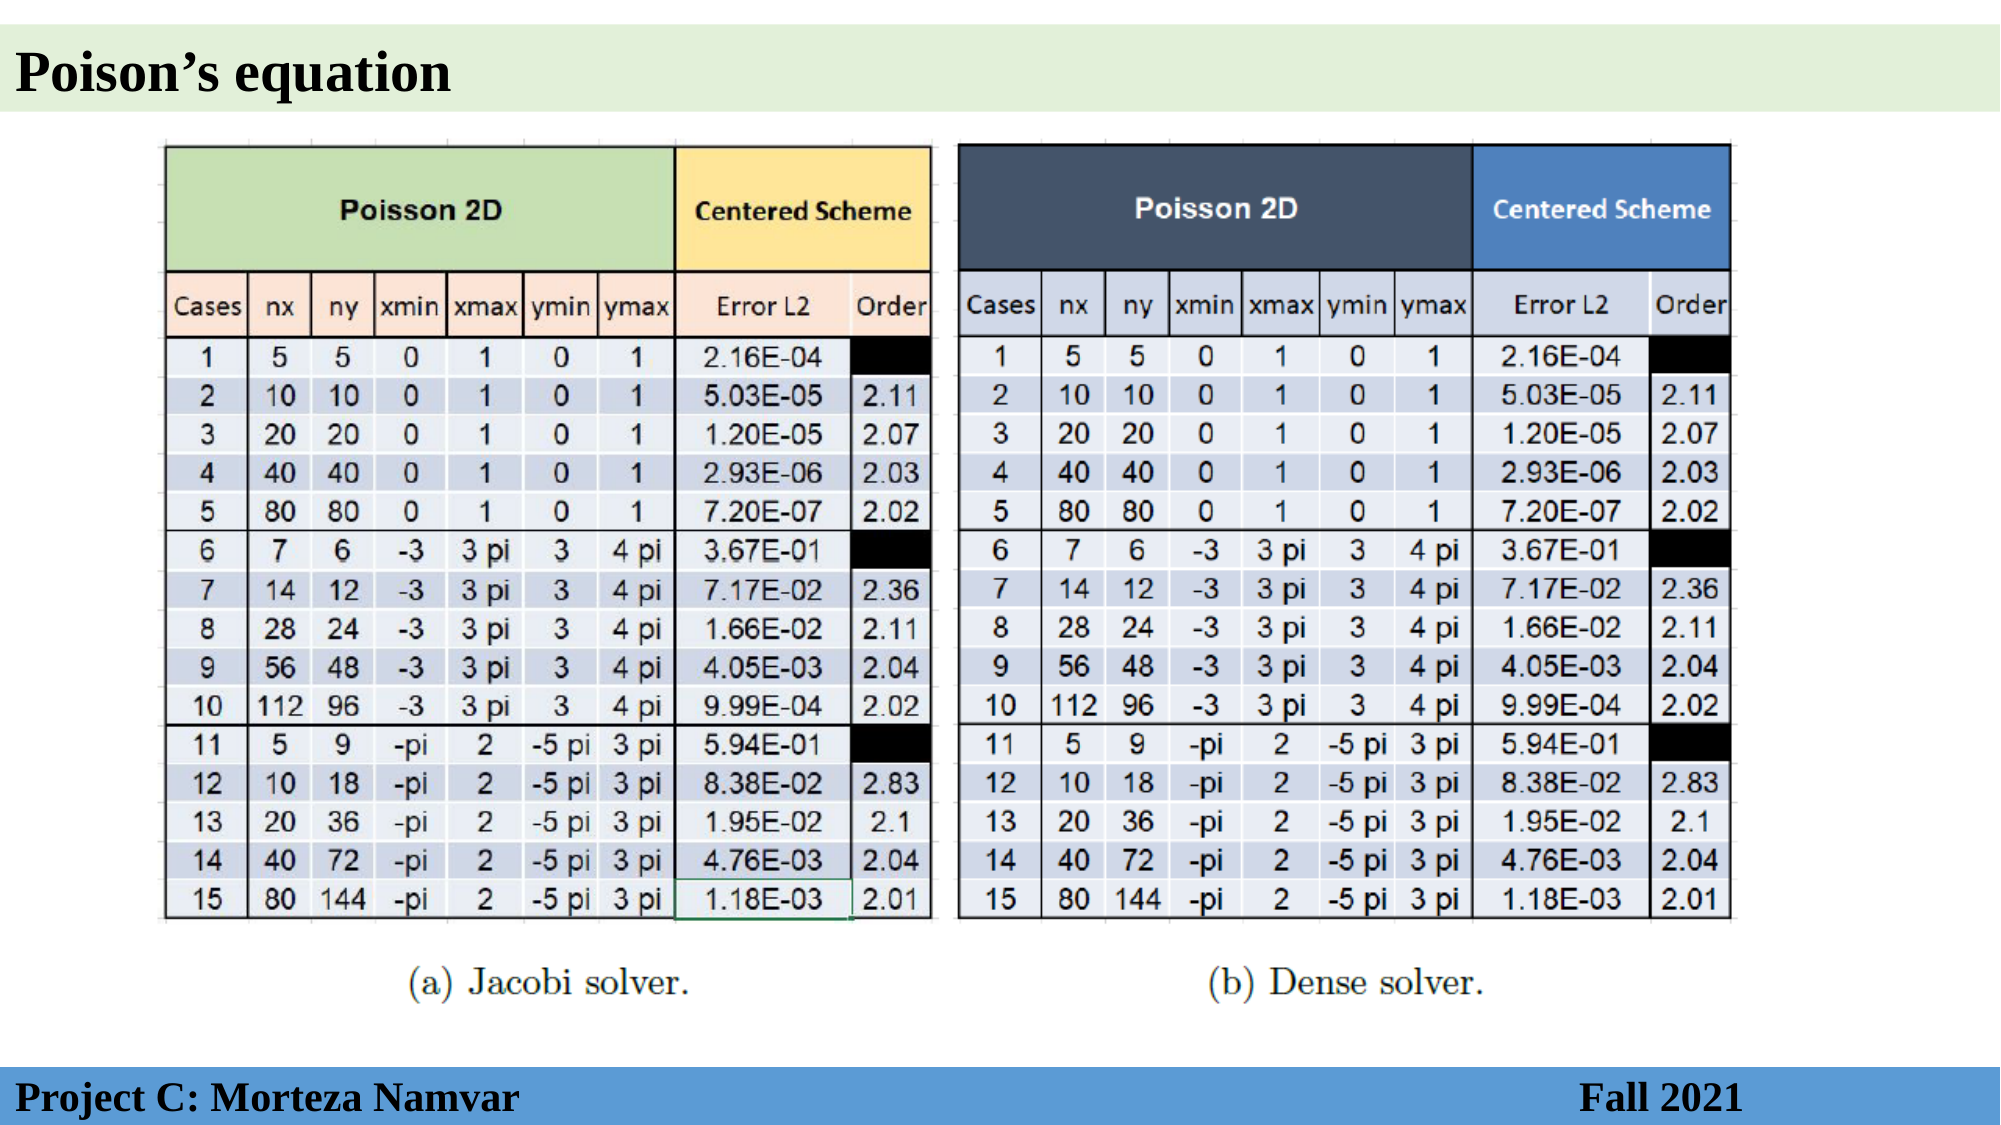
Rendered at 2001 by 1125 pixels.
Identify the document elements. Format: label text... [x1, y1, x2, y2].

picture [149, 128, 1749, 1021]
title Project C: Morteza Namvar Fall 2021 [0, 1067, 2000, 1125]
text_box Poison’s equation [0, 24, 2000, 112]
